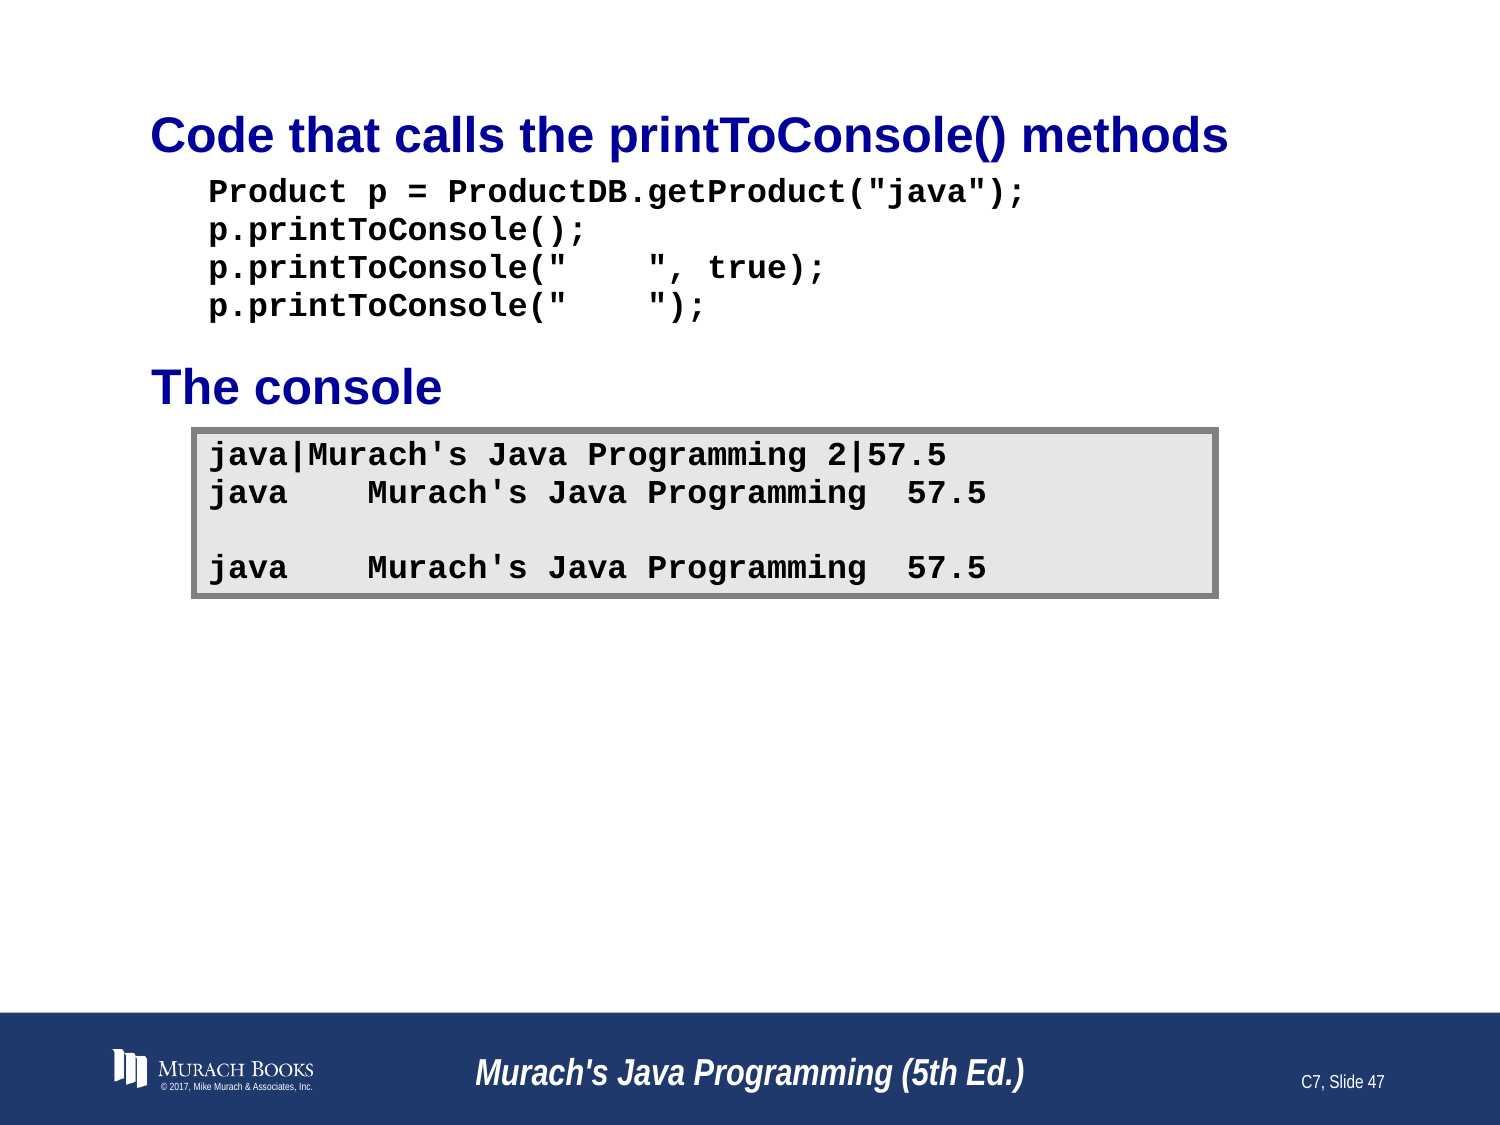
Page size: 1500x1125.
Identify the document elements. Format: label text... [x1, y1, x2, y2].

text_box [150, 174, 1350, 626]
title Code that calls the printToConsole() methods [150, 102, 1350, 164]
slide_number Murach's Java Programming (5th Ed.) [463, 1025, 1050, 1100]
slide_number C7, Slide 47 [1087, 1025, 1400, 1100]
footer © 2017, Mike Murach & Associates, Inc. [12, 1025, 463, 1100]
